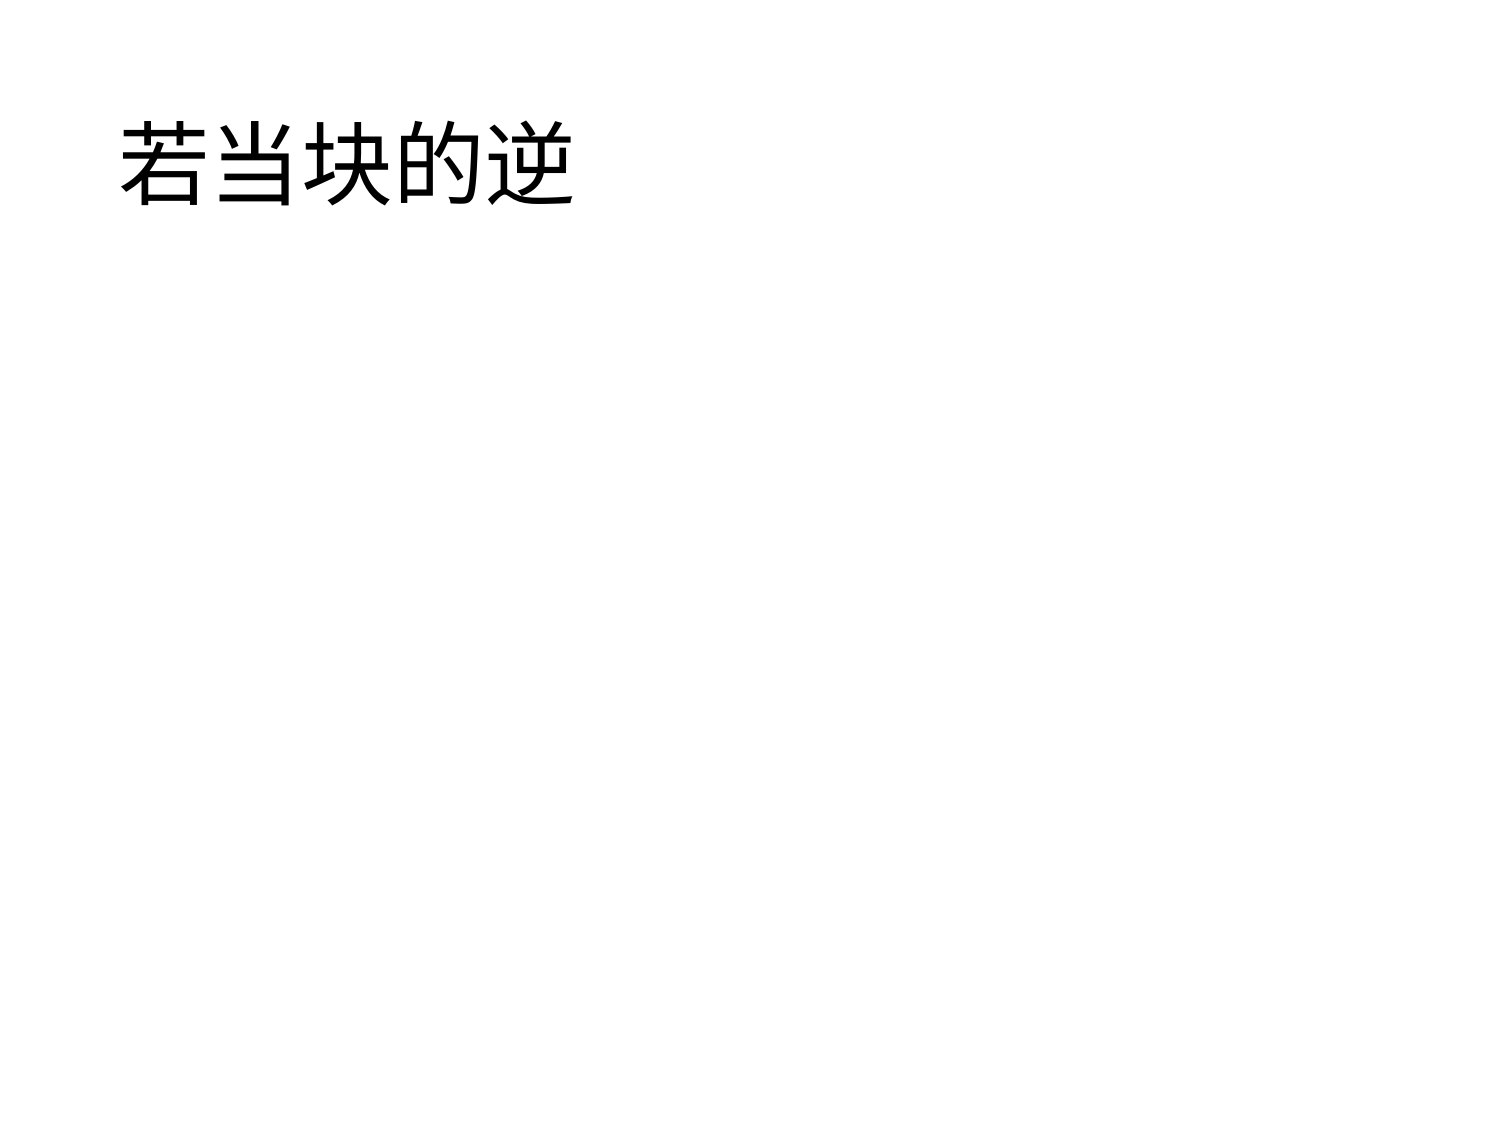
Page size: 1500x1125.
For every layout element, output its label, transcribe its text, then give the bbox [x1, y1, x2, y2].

title 若当块的逆 [103, 59, 1397, 278]
